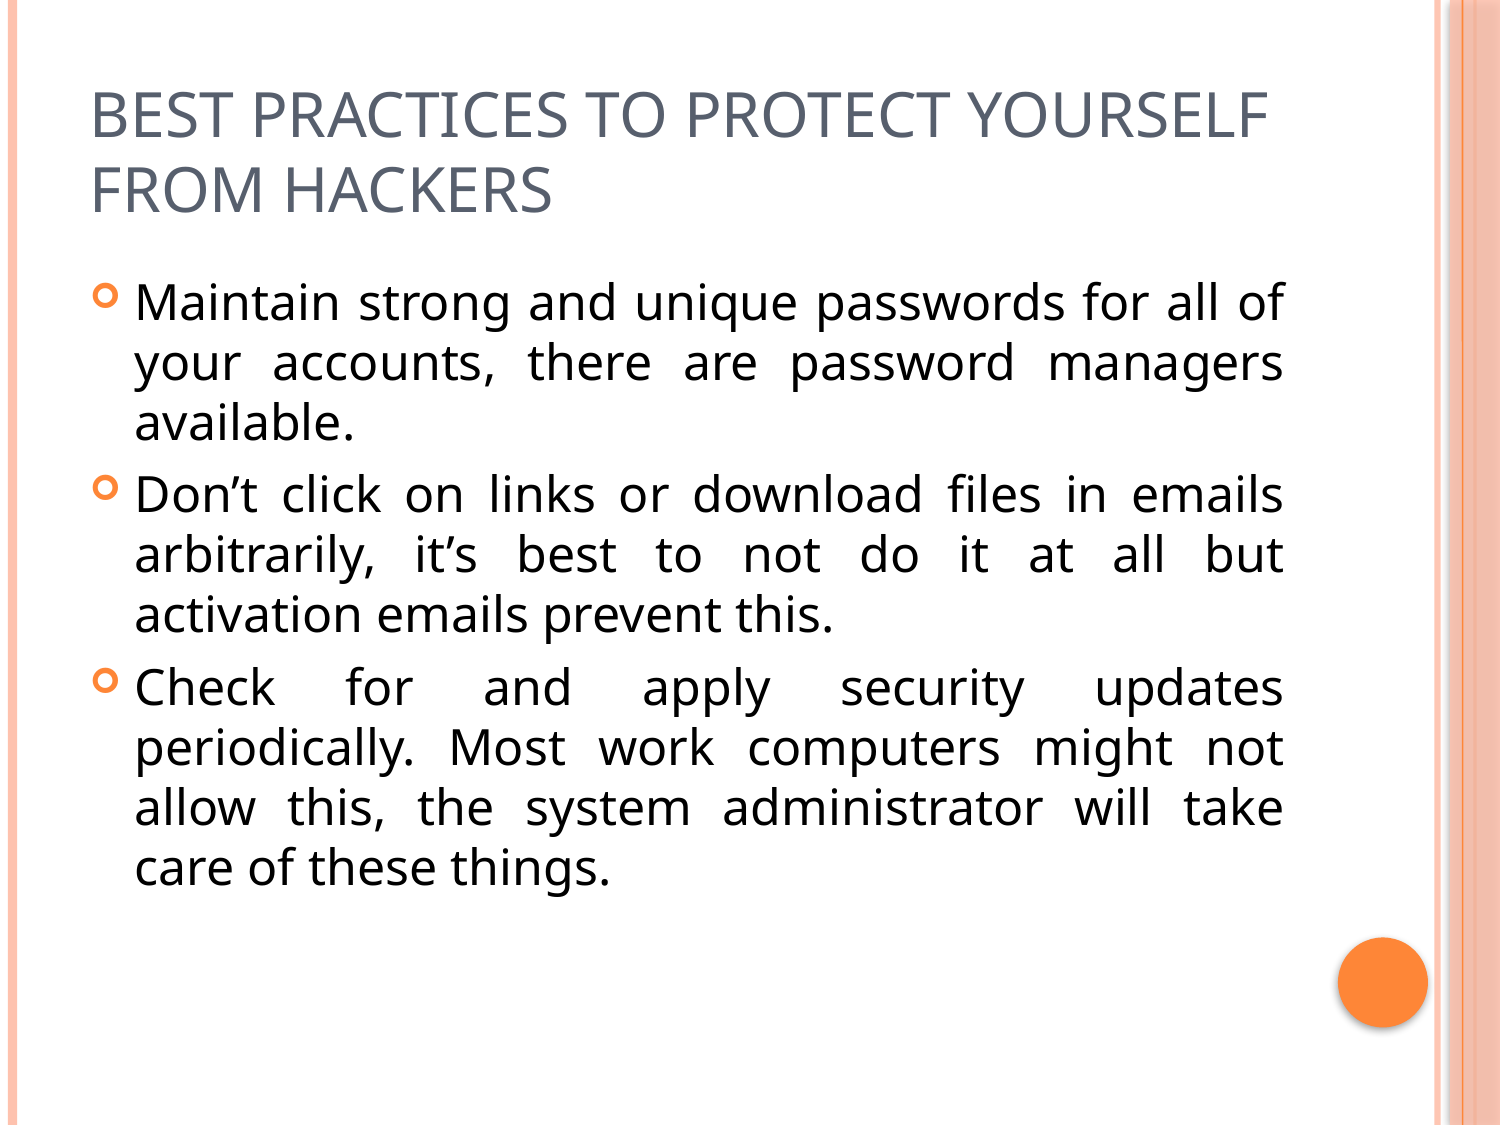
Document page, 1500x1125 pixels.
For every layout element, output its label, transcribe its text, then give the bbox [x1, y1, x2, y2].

list Maintain strong and unique passwords for all of your accounts, there are password managers available. Don’t click on links or download files in emails arbitrarily, it’s best to not do it at all but activation emails prevent this. Check for and apply security updates periodically. Most work computers might not allow this, the system administrator will take care of these things. [75, 262, 1300, 1062]
title Best Practices to Protect Yourself from Hackers [75, 45, 1300, 233]
